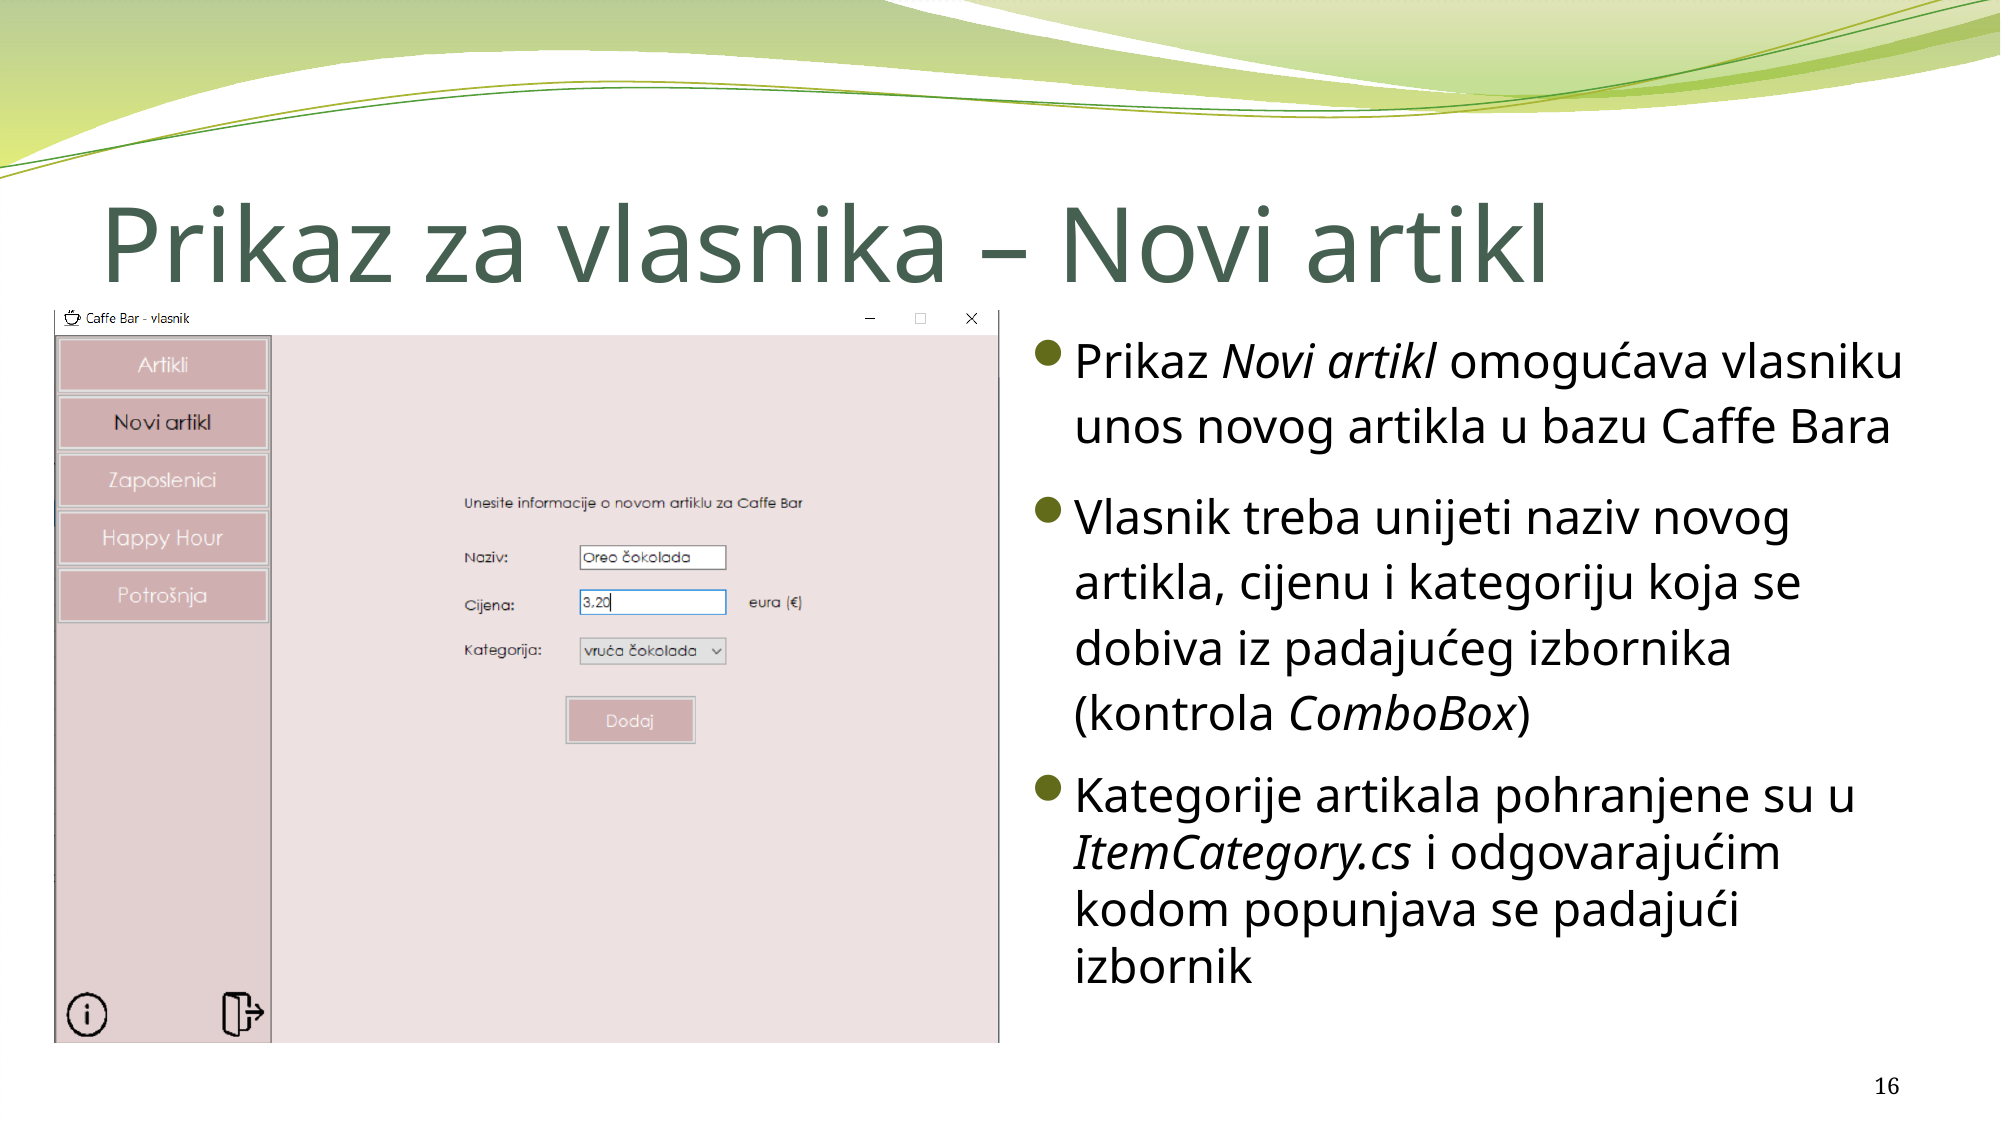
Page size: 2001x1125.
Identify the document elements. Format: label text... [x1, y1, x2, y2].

list Prikaz Novi artikl omogućava vlasniku unos novog artikla u bazu Caffe Bara Vlasnik treba unijeti naziv novog artikla, cijenu i kategoriju koja se dobiva iz padajućeg izbornika (kontrola ComboBox) Kategorije artikala pohranjene su u ItemCategory.cs i odgovarajućim kodom popunjava se padajući izbornik [1016, 314, 1934, 1043]
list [54, 310, 1000, 1043]
title Prikaz za vlasnika – Novi artikl [99, 115, 1900, 303]
slide_number 16 [1733, 1042, 1900, 1103]
